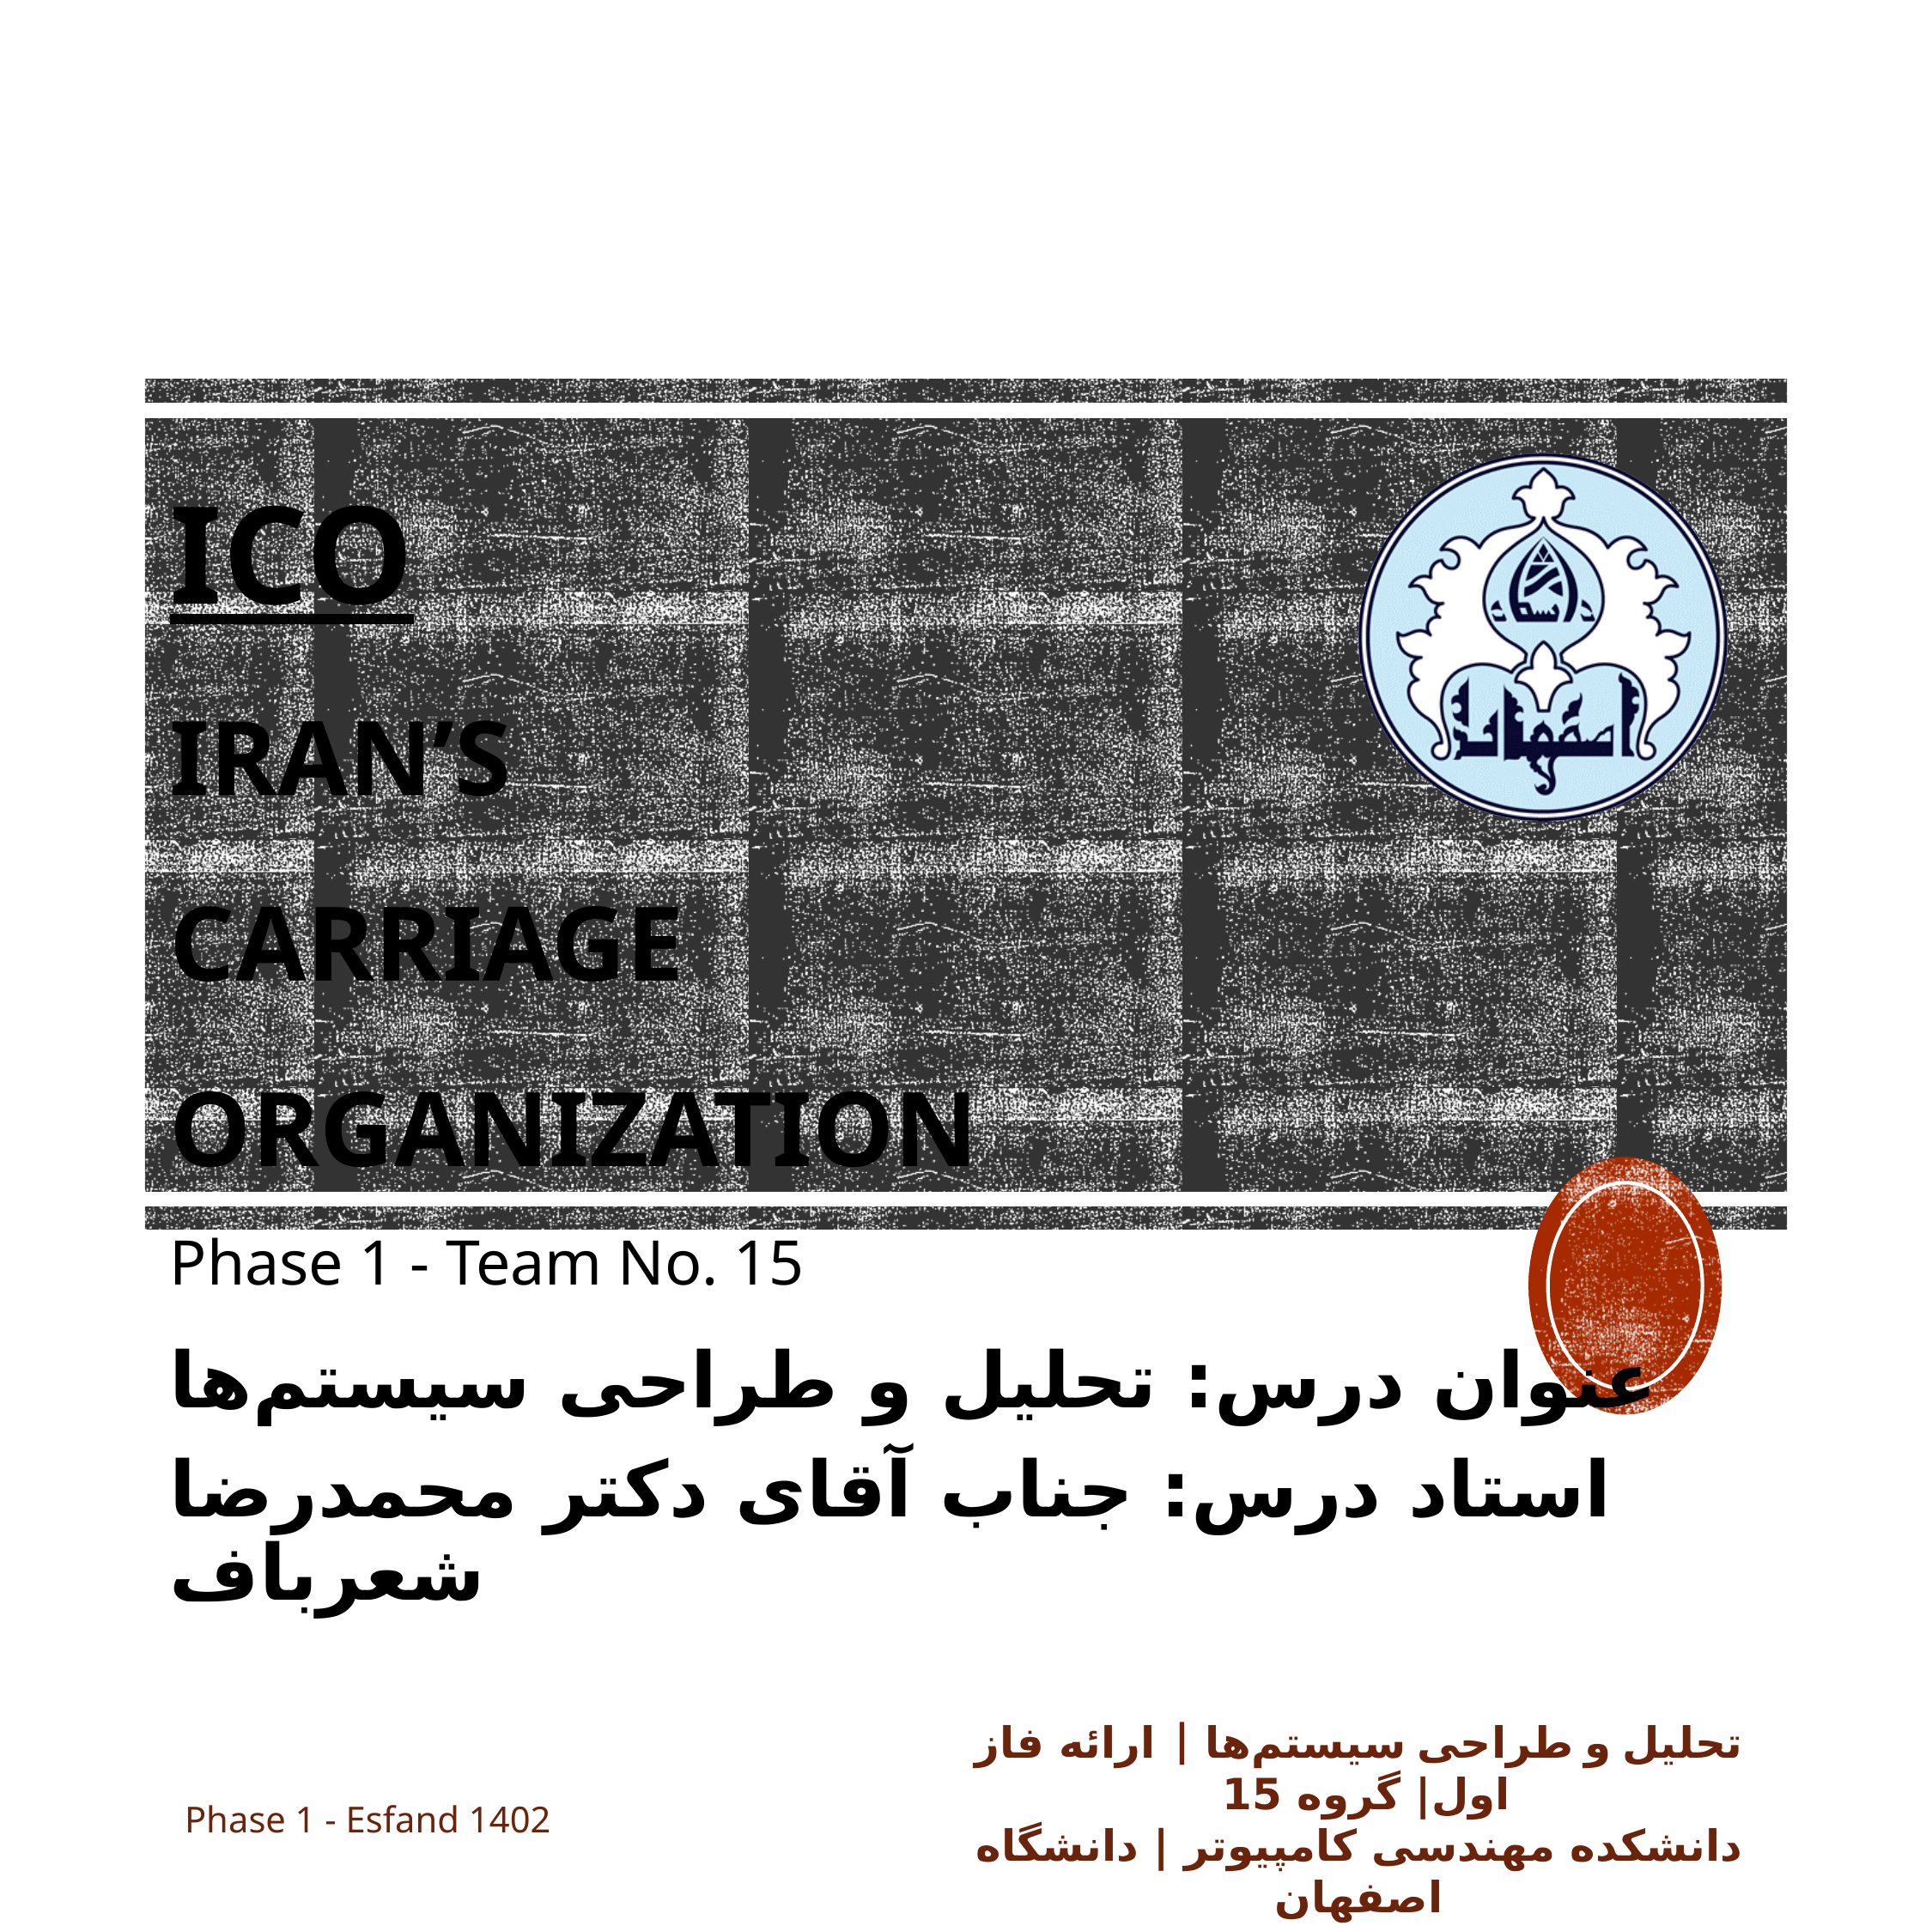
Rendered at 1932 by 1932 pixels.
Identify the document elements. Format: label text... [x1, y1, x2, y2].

title ICO Iran’s Carriage Organization Phase 1 - Team No. 15 [156, 378, 1874, 1307]
subtitle عنوان درس: تحلیل و طراحی سیستم‌ها استاد درس: جناب آقای دکتر محمدرضا شعرباف [156, 1331, 1776, 1626]
picture [1358, 453, 1728, 822]
footer Phase 1 - Esfand 1402 [172, 1767, 933, 1870]
slide_number تحلیل و طراحی سیستم‌ها | ارائه فاز اول| گروه 15 دانشکده مهندسی کامپیوتر | دانشگاه اصفهان [933, 1767, 1785, 1870]
